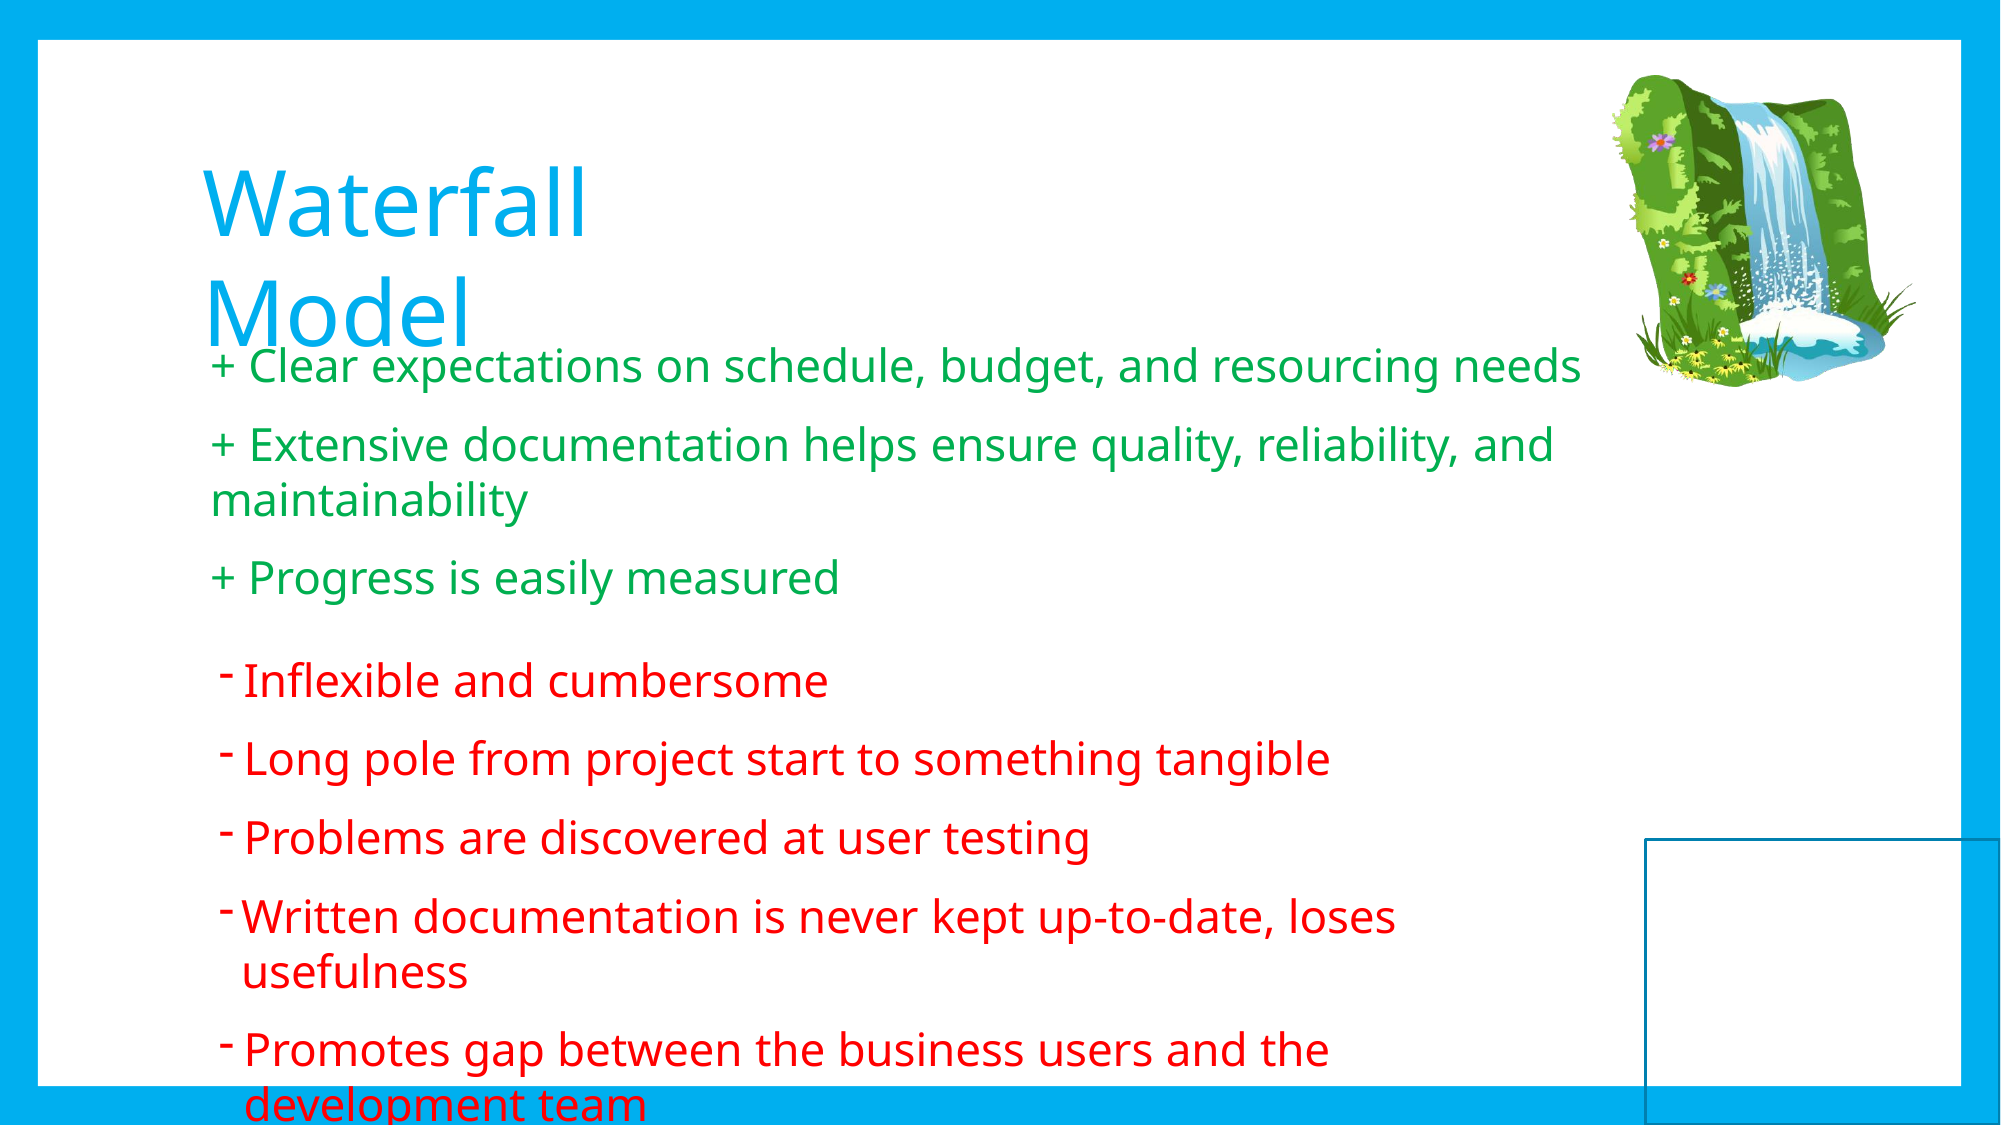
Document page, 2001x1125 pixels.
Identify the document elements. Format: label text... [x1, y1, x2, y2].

text_box Inflexible and cumbersome Long pole from project start to something tangible Problems are discovered at user testing Written documentation is never kept up-to-date, loses usefulness Promotes gap between the business users and the development team [216, 625, 1559, 1125]
text_box + Clear expectations on schedule, budget, and resourcing needs + Extensive documentation helps ensure quality, reliability, and maintainability + Progress is easily measured [207, 311, 1693, 604]
title Waterfall Model [200, 142, 815, 365]
picture [1611, 74, 1917, 387]
